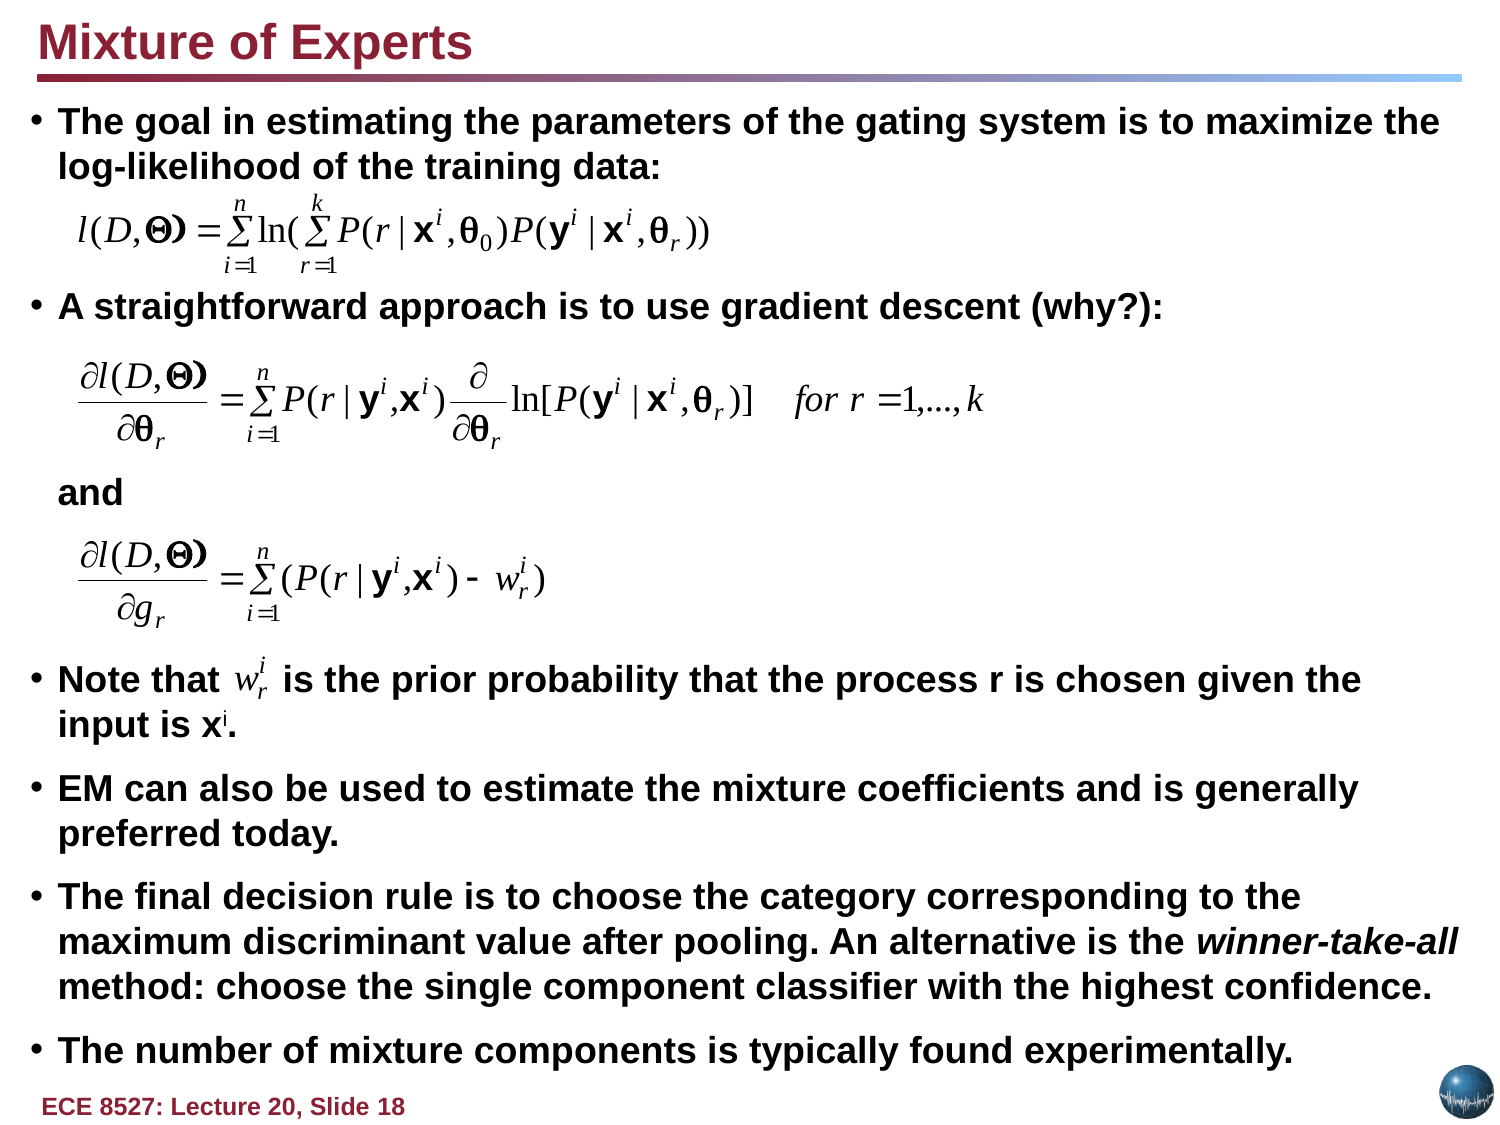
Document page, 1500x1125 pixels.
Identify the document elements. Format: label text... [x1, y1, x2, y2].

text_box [74, 185, 715, 280]
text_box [74, 533, 550, 635]
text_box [74, 355, 992, 456]
text_box The goal in estimating the parameters of the gating system is to maximize the log-likelihood of the training data: A straightforward approach is to use gradient descent (why?): and Note that is the prior probability that the process r is chosen given the input is xi. EM can also be used to estimate the mixture coefficients and is generally preferred today. The final decision rule is to choose the category corresponding to the maximum discriminant value after pooling. An alternative is the winner-take-all method: choose the single component classifier with the highest confidence. The number of mixture components is typically found experimentally. [30, 96, 1463, 1072]
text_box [229, 648, 274, 706]
text_box Mixture of Experts [37, 9, 1459, 70]
picture [1439, 1065, 1494, 1119]
